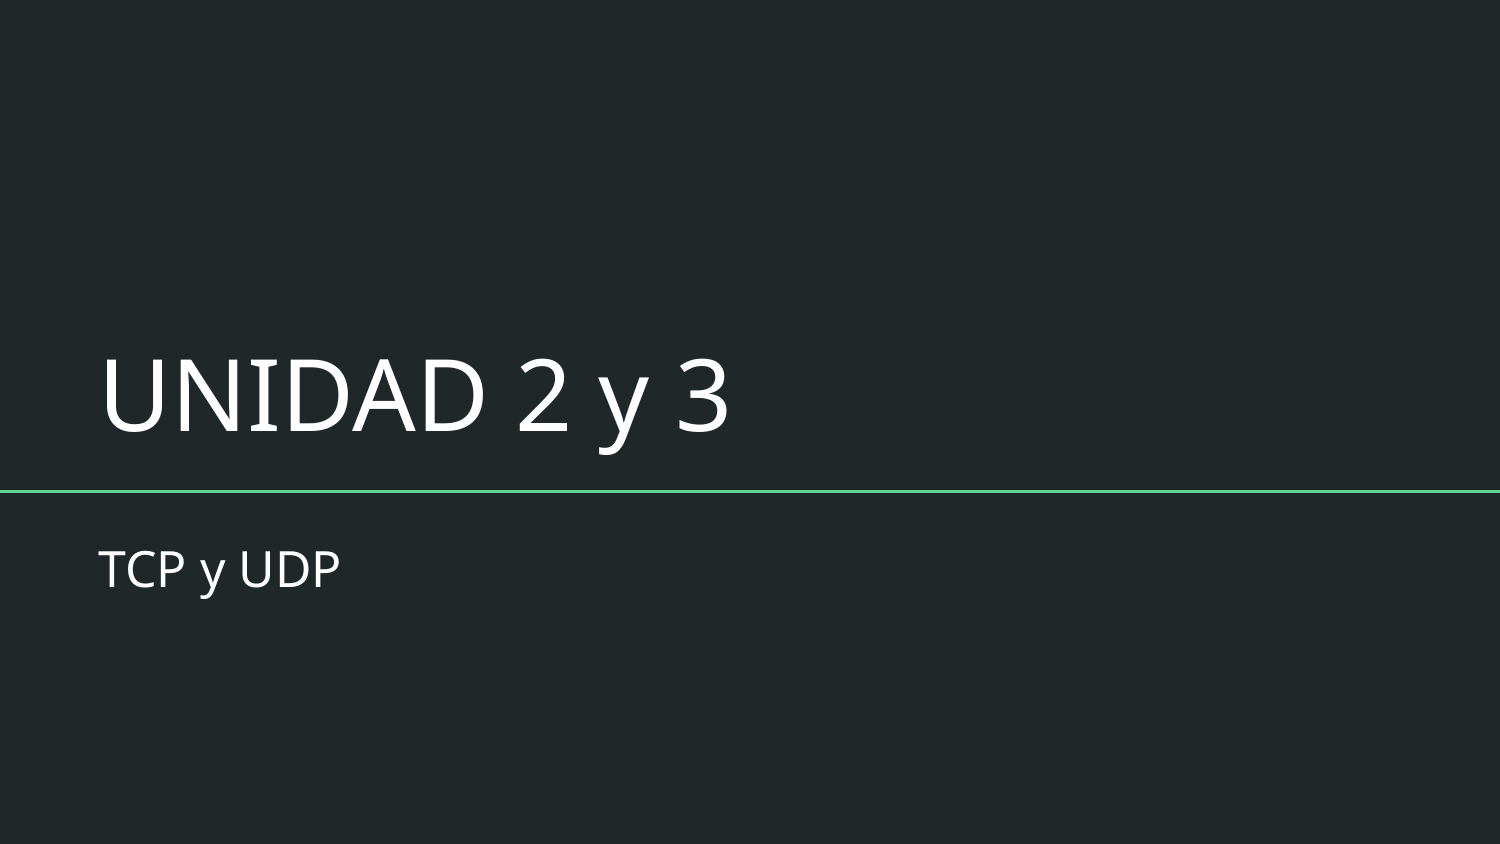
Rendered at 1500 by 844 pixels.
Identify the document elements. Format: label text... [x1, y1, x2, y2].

subtitle TCP y UDP [83, 522, 1417, 626]
title UNIDAD 2 y 3 [83, 206, 1417, 467]
